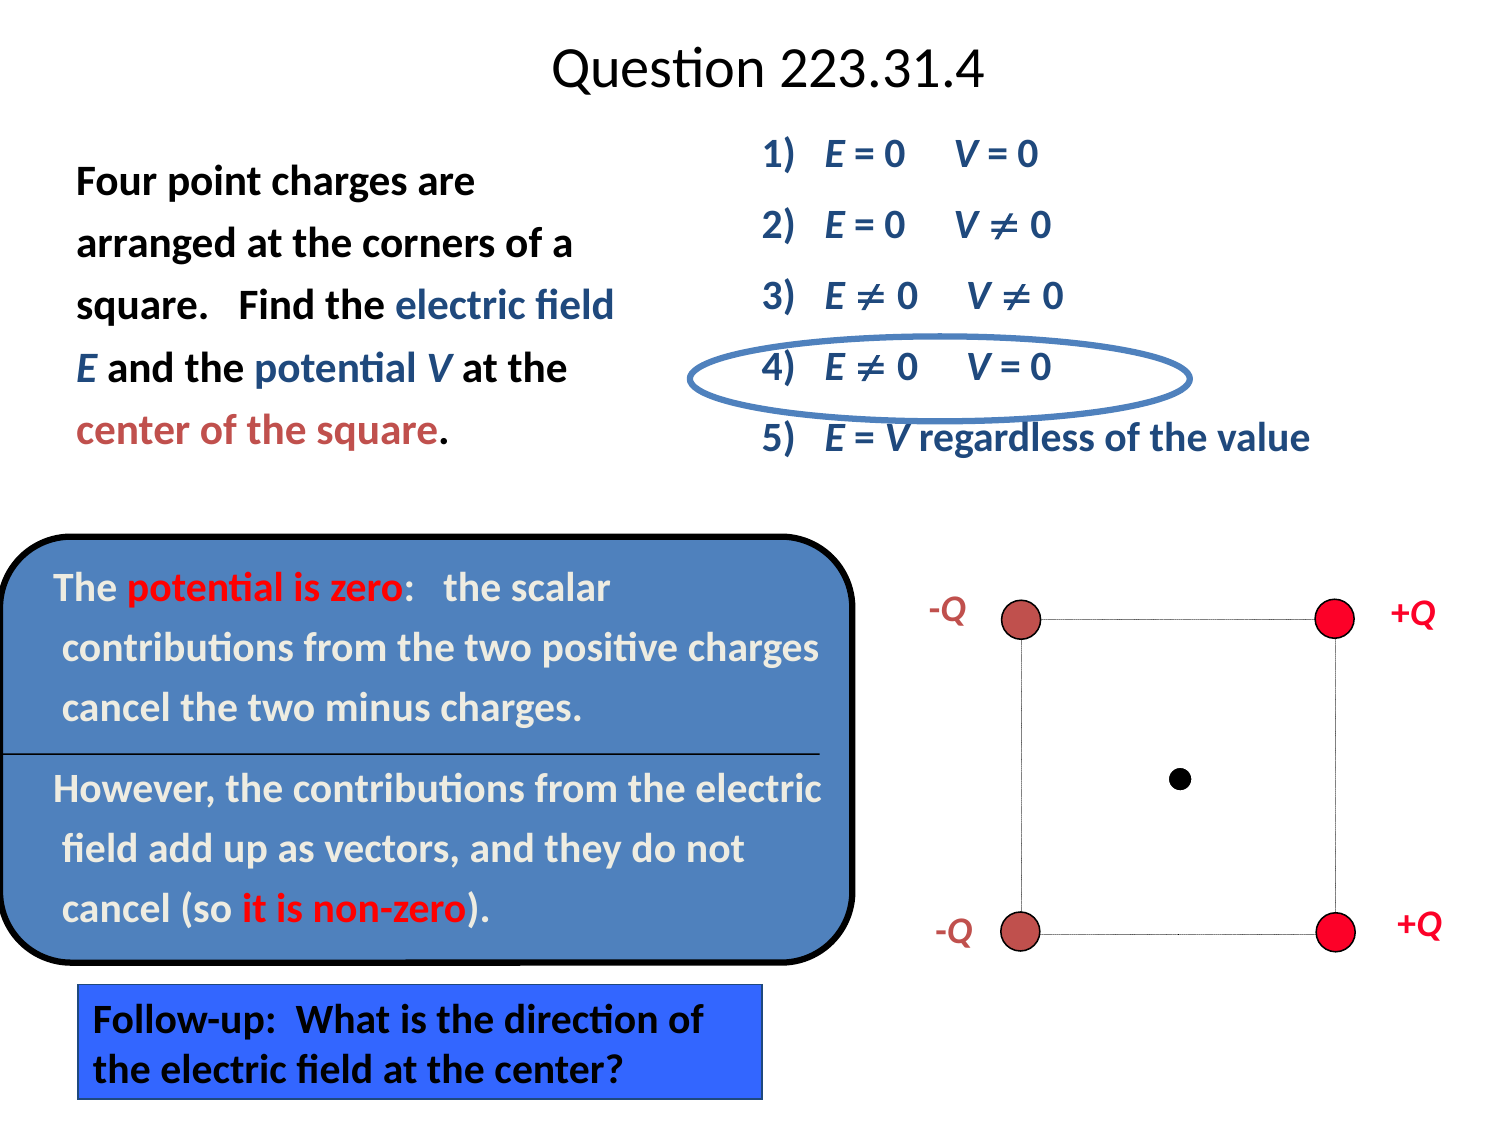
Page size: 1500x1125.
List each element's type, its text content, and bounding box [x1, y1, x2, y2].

text_box [43, 536, 809, 542]
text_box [904, 581, 1470, 973]
text_box Follow-up: What is the direction of the electric field at the center? [78, 984, 763, 1100]
text_box [868, 572, 1500, 1010]
text_box [18, 939, 835, 963]
text_box [689, 352, 746, 406]
text_box The potential is zero: the scalar contributions from the two positive charges cancel the two minus charges. However, the contributions from the electric field add up as vectors, and they do not cancel (so it is non-zero). [0, 542, 861, 939]
title Question 223.31.4 [108, 0, 1429, 138]
text_box 1) E = 0 V = 0 2) E = 0 V  0 3) E  0 V  0 4) E  0 V = 0 5) E = V regardless of the value [746, 118, 1500, 468]
list Four point charges are arranged at the corners of a square. Find the electric field E and the potential V at the center of the square. [0, 133, 658, 469]
